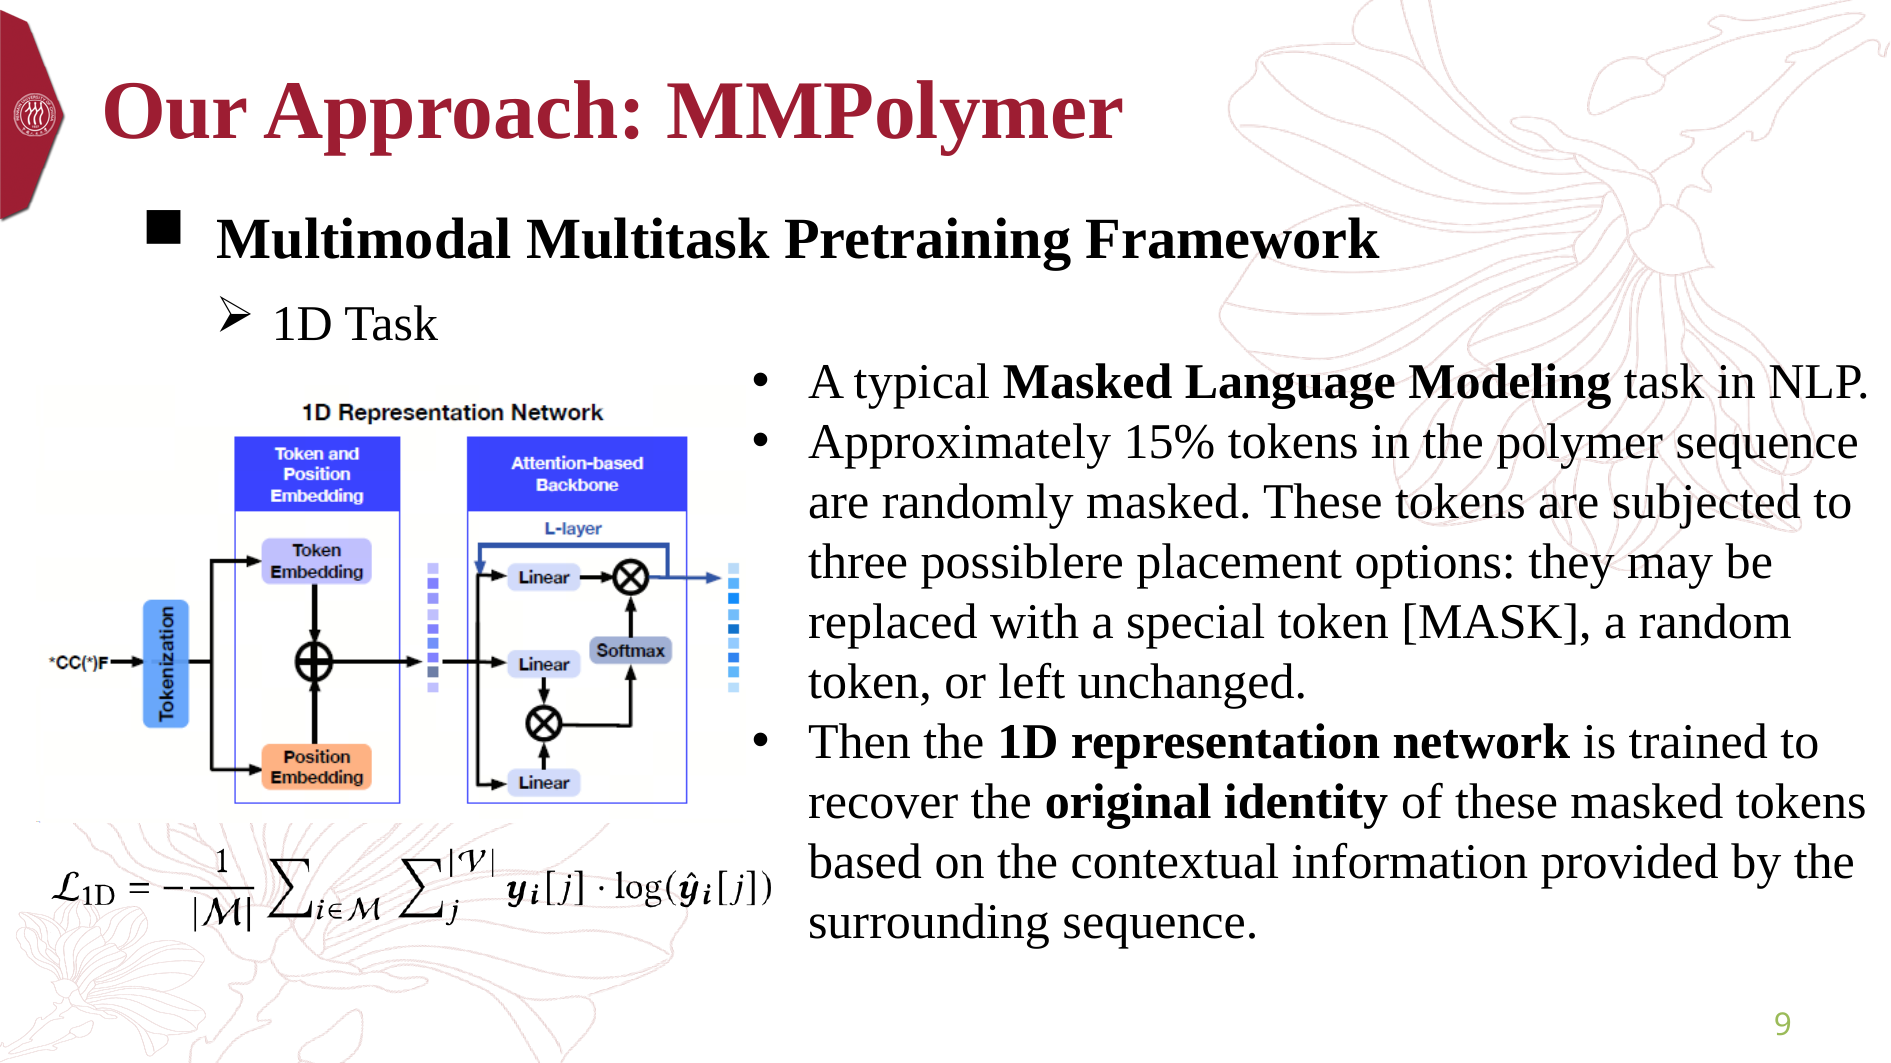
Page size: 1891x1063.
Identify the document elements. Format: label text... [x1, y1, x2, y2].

text_box 1D Task [200, 283, 1890, 359]
picture [36, 384, 746, 823]
picture [0, 0, 69, 237]
title Our Approach: MMPolymer [82, 45, 1536, 166]
picture [39, 840, 779, 934]
text_box A typical Masked Language Modeling task in NLP. Approximately 15% tokens in the polymer sequence are randomly masked. These tokens are subjected to three possiblere placement options: they may be replaced with a special token [MASK], a random token, or left unchanged. Then the 1D representation network is trained to recover the original identity of these masked tokens based on the contextual information provided by the surrounding sequence. [737, 341, 1887, 957]
text_box Multimodal Multitask Pretraining Framework [141, 178, 1891, 387]
